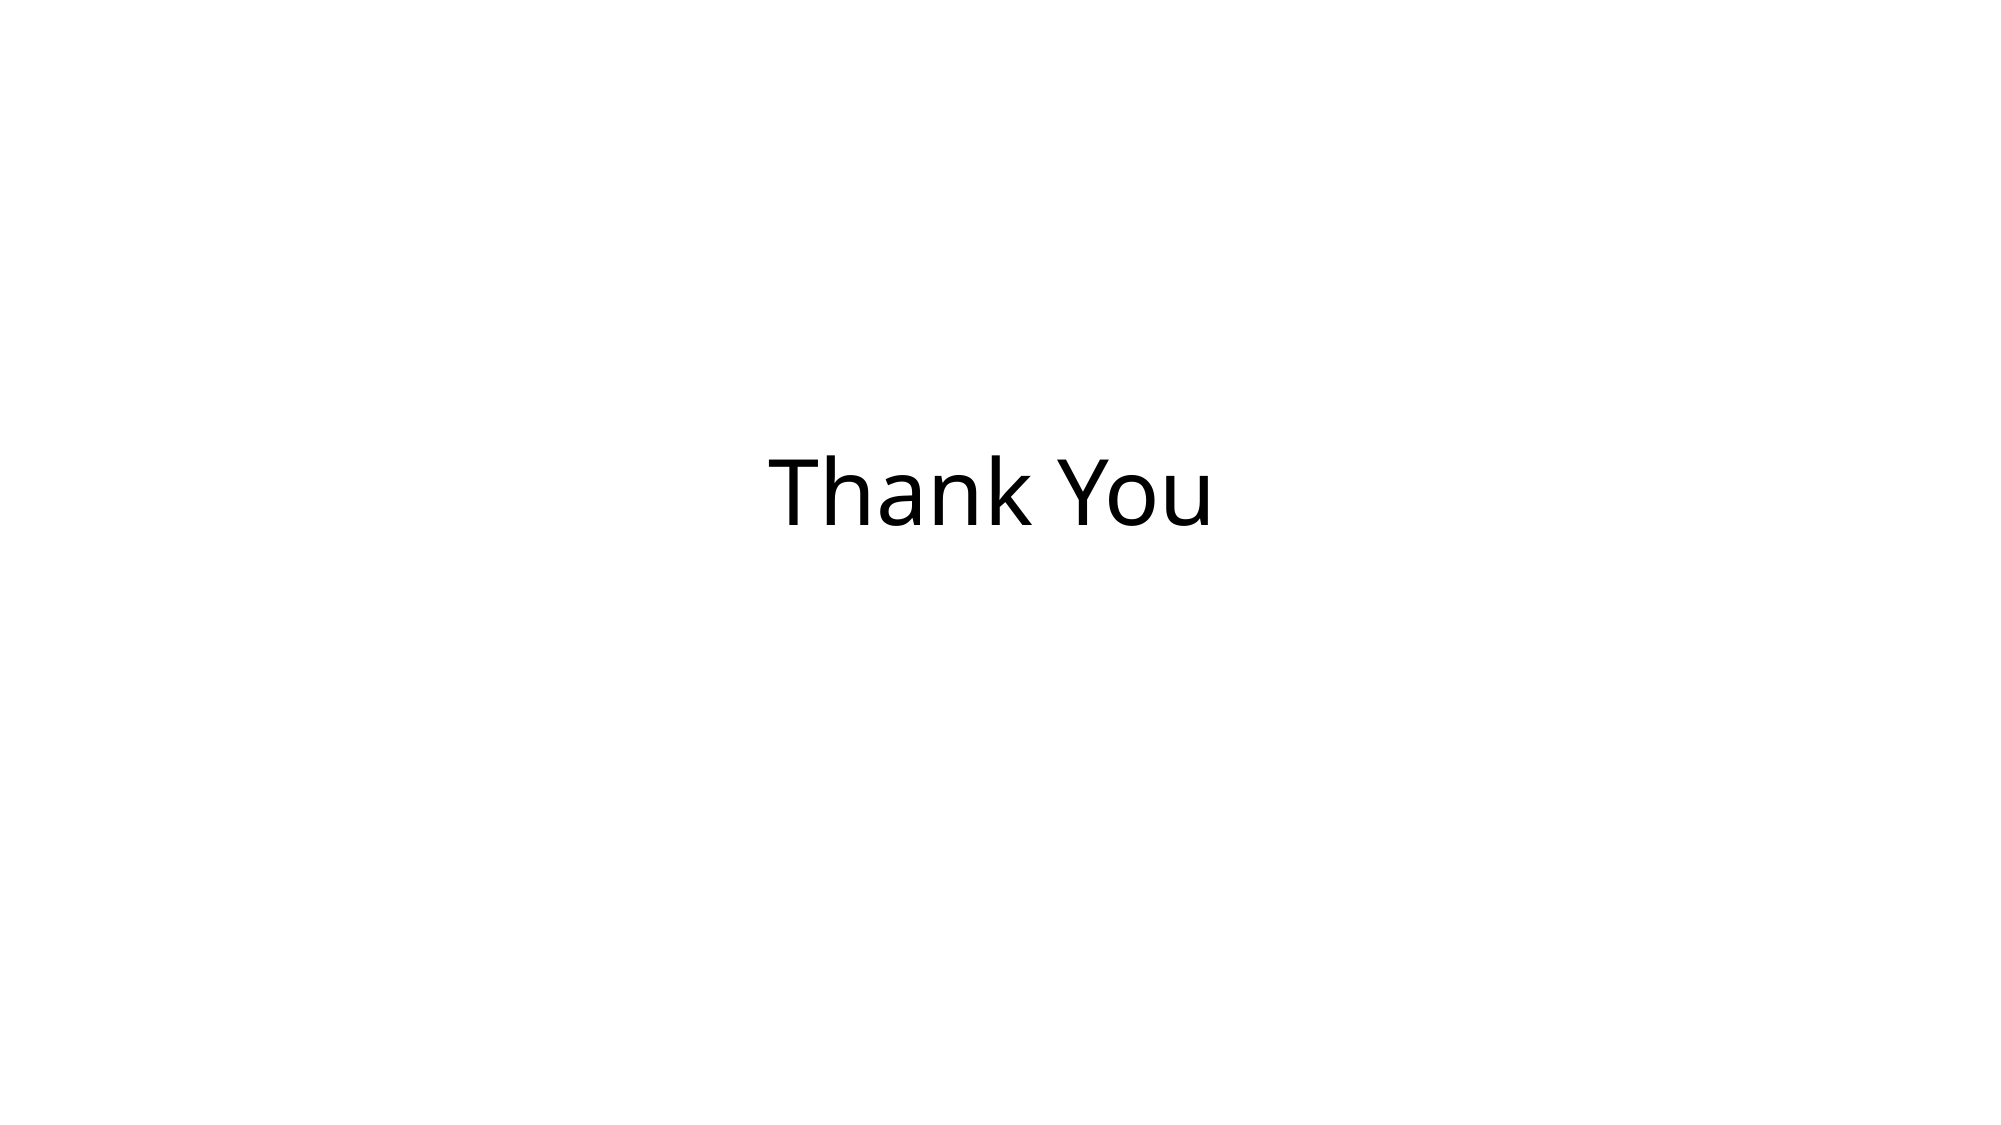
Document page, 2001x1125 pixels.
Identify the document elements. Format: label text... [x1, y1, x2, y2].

title Thank You [130, 386, 1856, 605]
